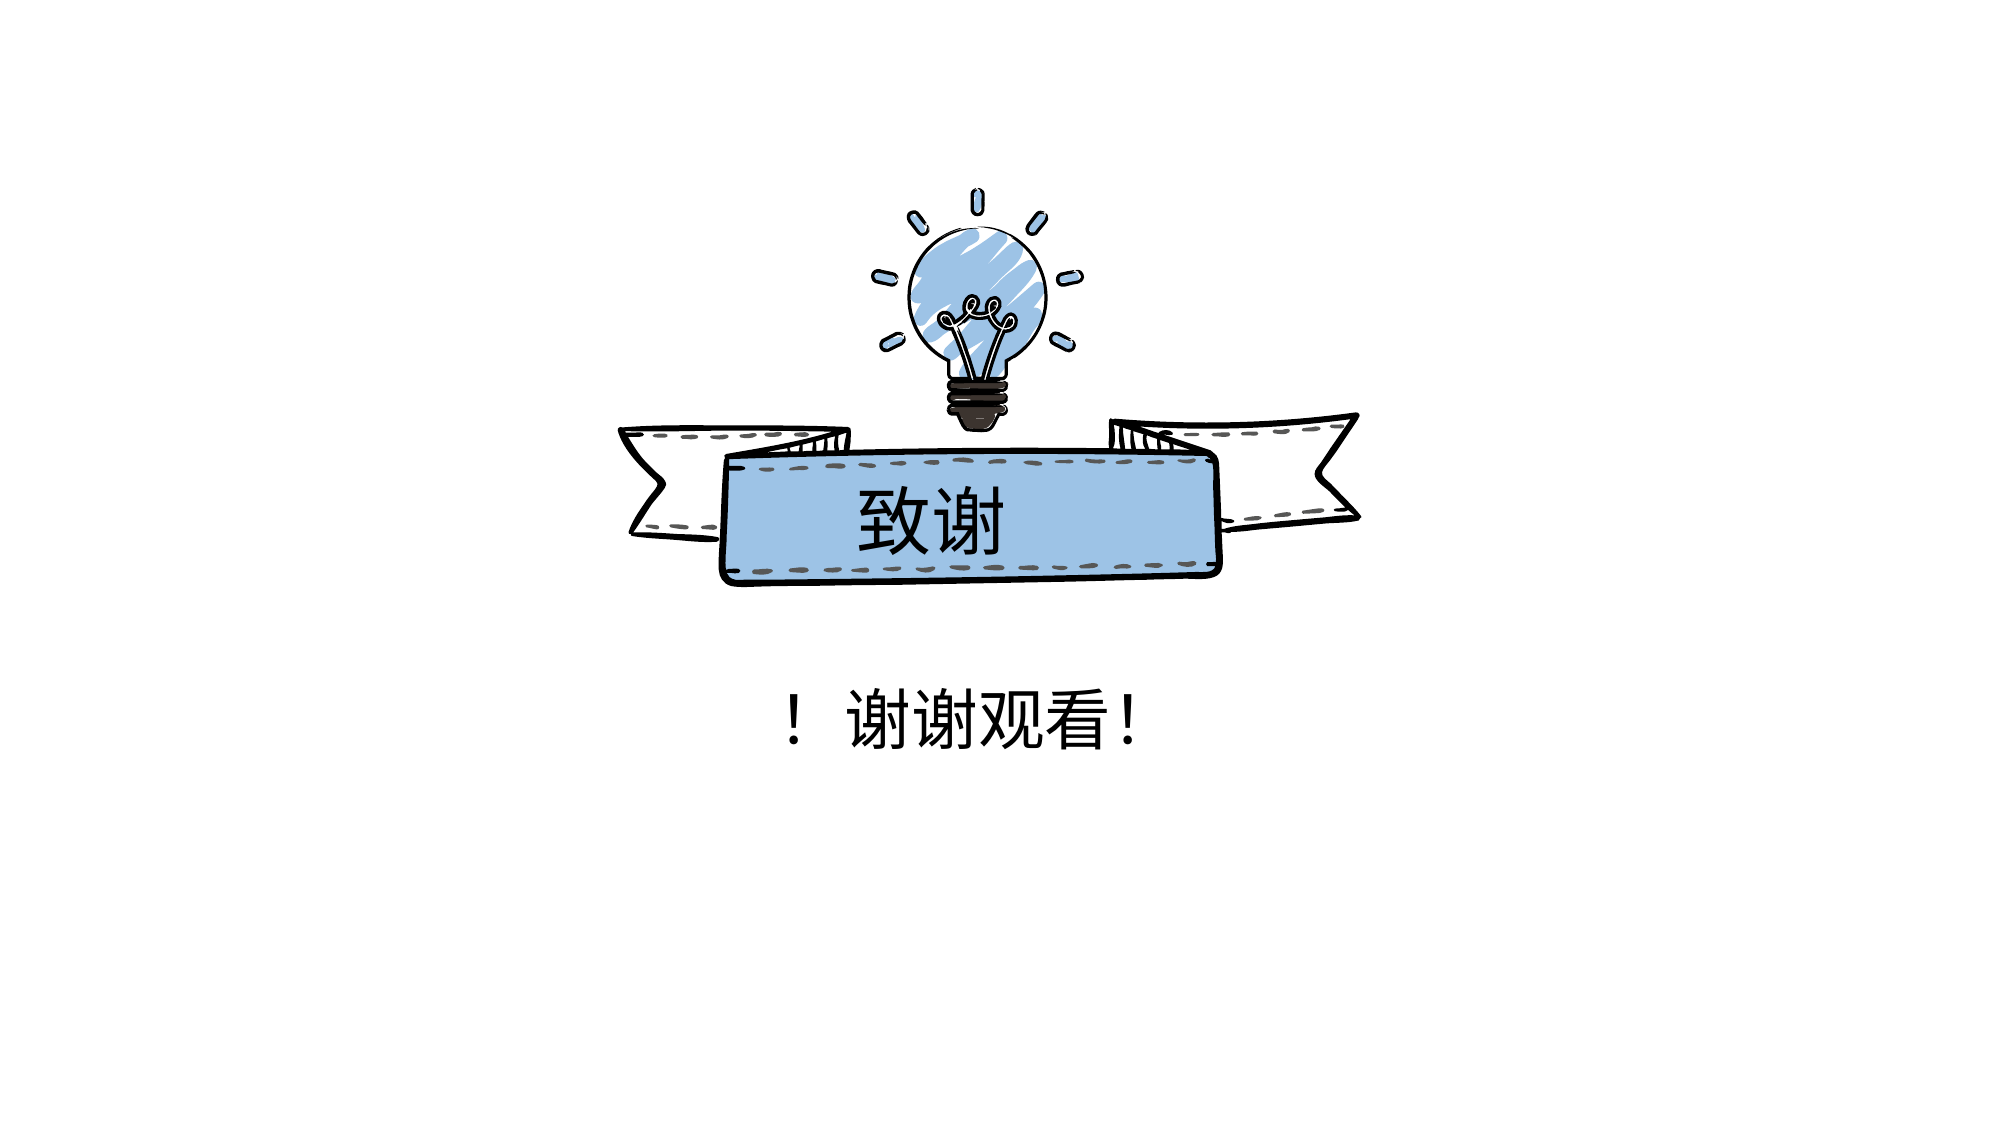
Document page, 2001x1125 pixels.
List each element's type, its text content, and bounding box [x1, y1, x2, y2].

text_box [870, 187, 1085, 433]
text_box ！谢谢观看！ [348, 670, 1609, 766]
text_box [617, 411, 1363, 589]
